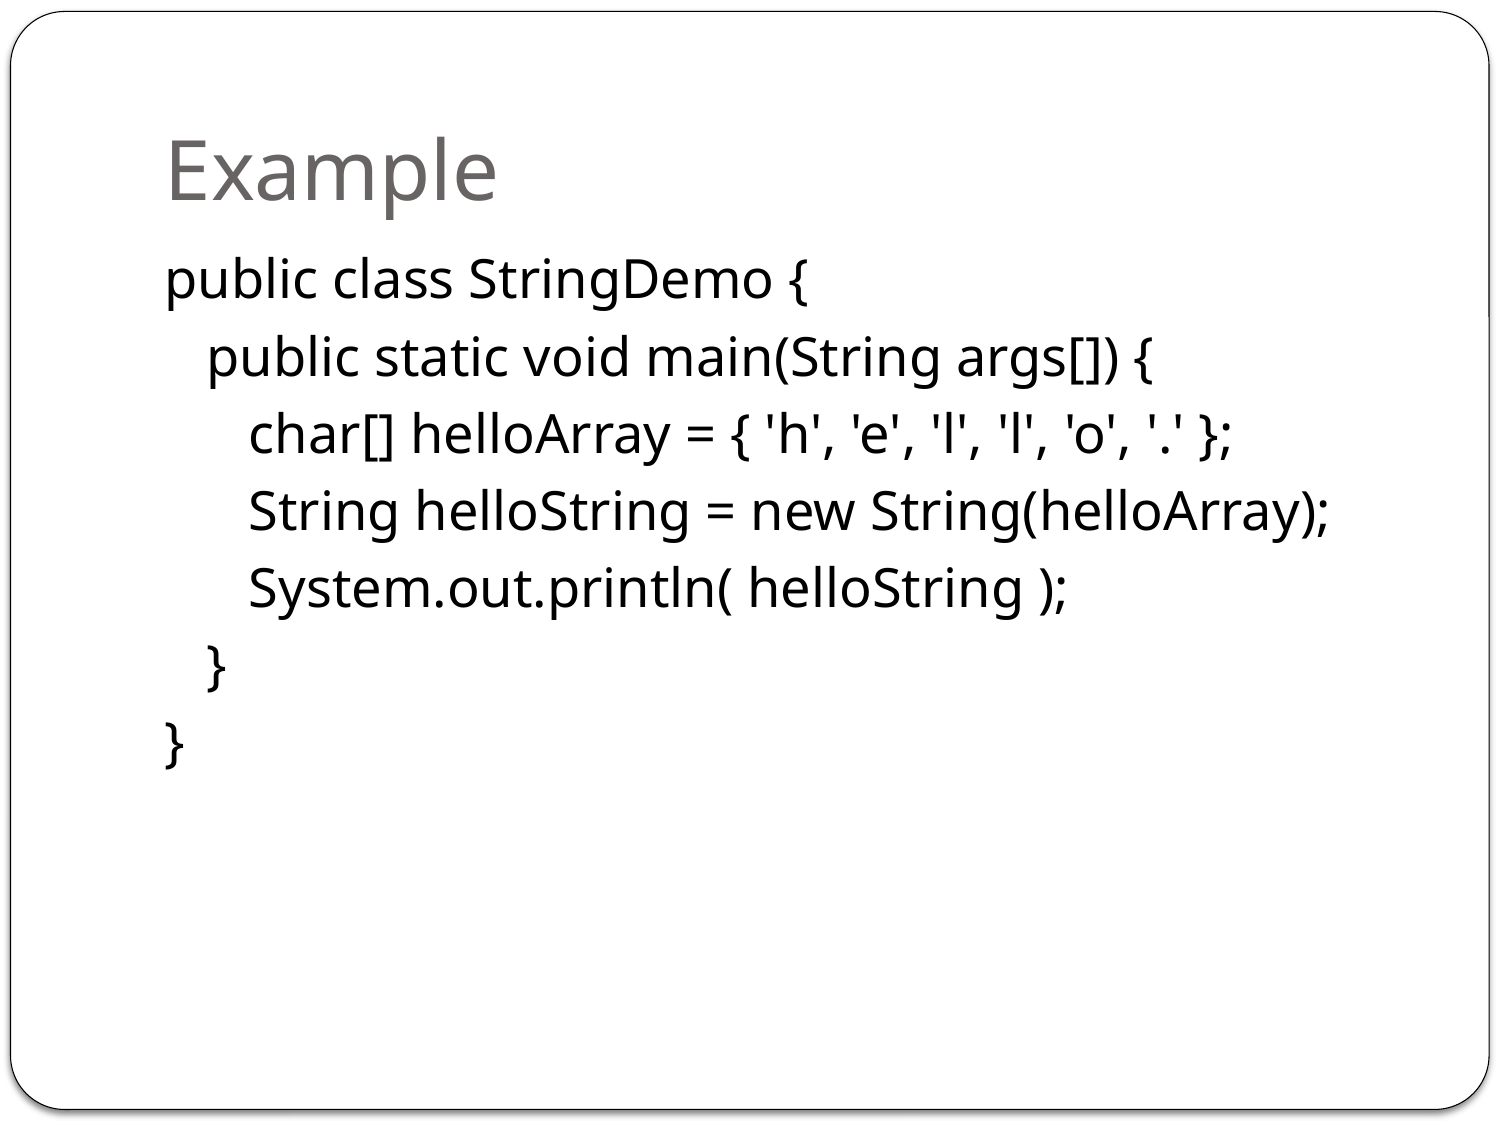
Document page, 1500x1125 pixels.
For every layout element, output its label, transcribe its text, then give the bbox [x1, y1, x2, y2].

list public class StringDemo { public static void main(String args[]) { char[] helloArray = { 'h', 'e', 'l', 'l', 'o', '.' }; String helloString = new String(helloArray); System.out.println( helloString ); } } [150, 237, 1425, 988]
title Example [150, 45, 1425, 233]
